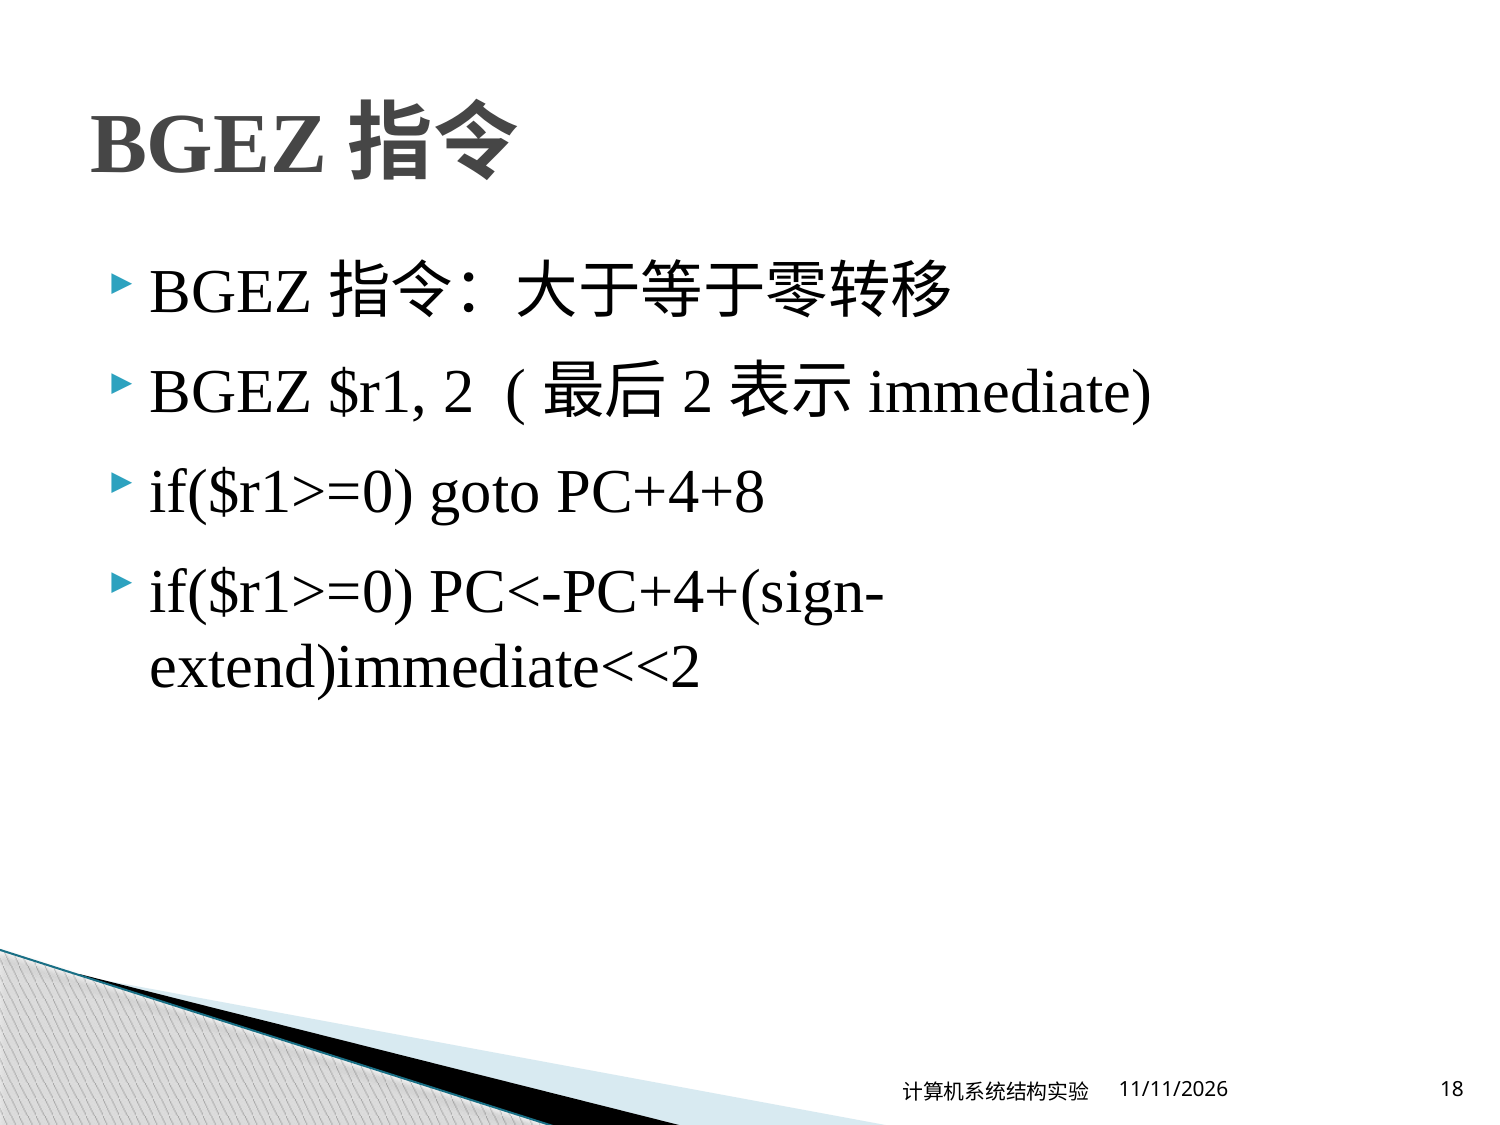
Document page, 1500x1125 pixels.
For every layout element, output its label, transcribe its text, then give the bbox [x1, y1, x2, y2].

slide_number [1105, 1051, 1418, 1112]
footer 计算机系统结构实验 [718, 1051, 1105, 1112]
list BGEZ指令：大于等于零转移 BGEZ $r1, 2 (最后2表示immediate) if($r1>=0) goto PC+4+8 if($r1>=0) PC<-PC+4+(sign-extend)immediate<<2 [75, 242, 1425, 986]
title BGEZ指令 [75, 45, 1425, 233]
slide_number 18 [1418, 1051, 1479, 1112]
